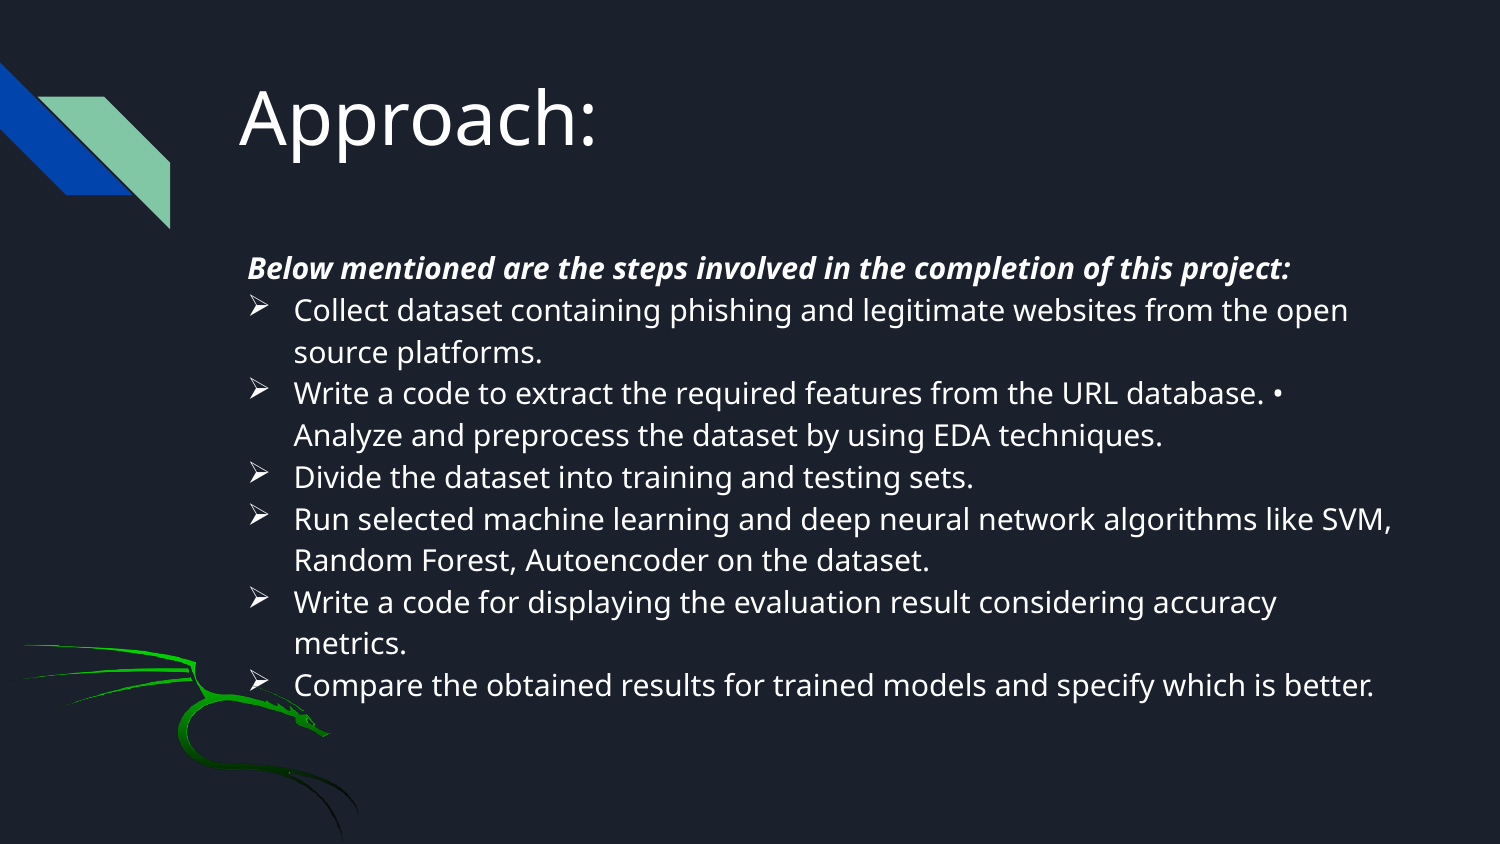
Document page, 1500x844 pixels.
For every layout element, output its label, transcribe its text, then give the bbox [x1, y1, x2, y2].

list Below mentioned are the steps involved in the completion of this project: Collect dataset containing phishing and legitimate websites from the open source platforms. Write a code to extract the required features from the URL database. • Analyze and preprocess the dataset by using EDA techniques. Divide the dataset into training and testing sets. Run selected machine learning and deep neural network algorithms like SVM, Random Forest, Autoencoder on the dataset. Write a code for displaying the evaluation result considering accuracy metrics. Compare the obtained results for trained models and specify which is better. [210, 229, 1413, 753]
title Approach: [224, 55, 1380, 206]
picture [0, 639, 359, 844]
